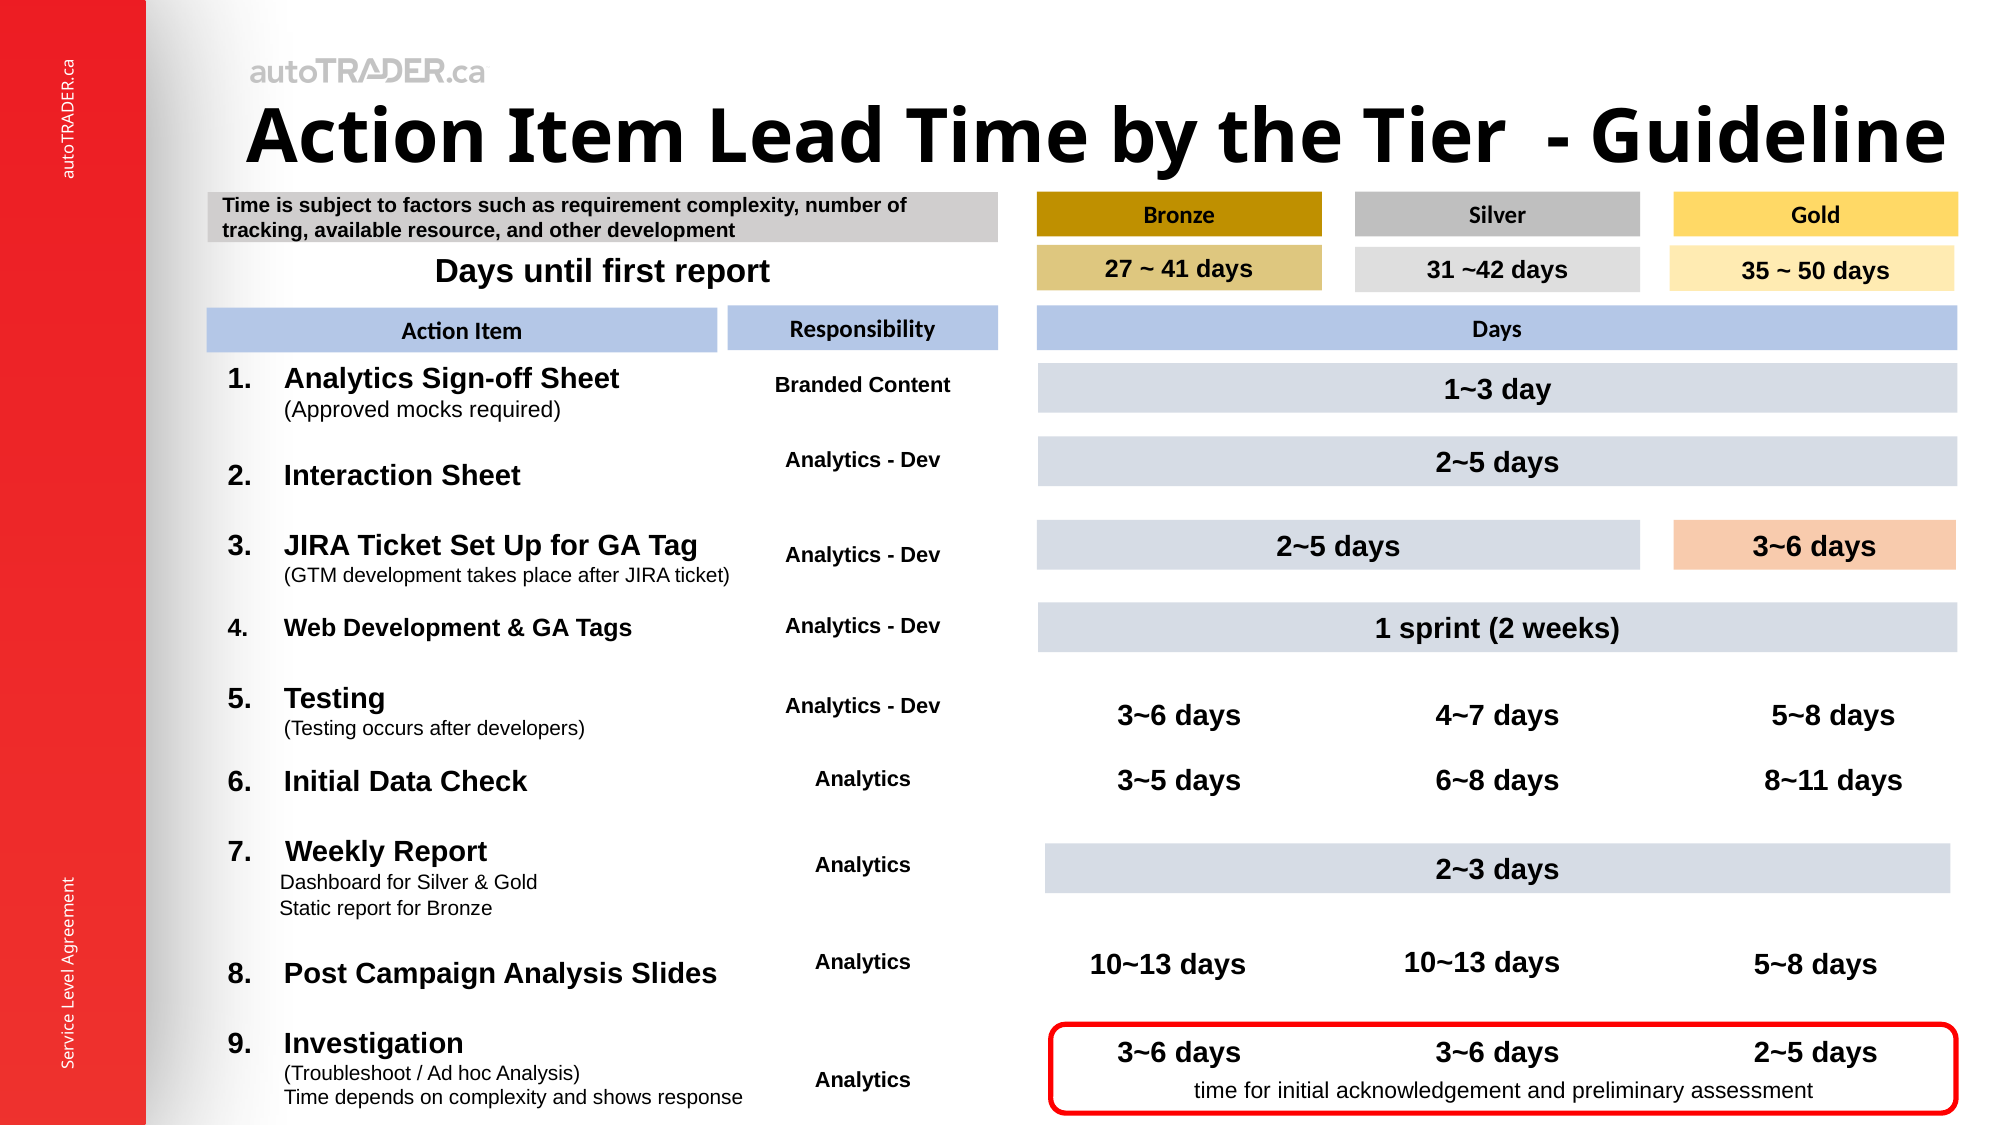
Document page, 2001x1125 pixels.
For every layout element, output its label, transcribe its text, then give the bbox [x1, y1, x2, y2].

text_box 27 ~ 41 days [1064, 244, 1295, 290]
text_box Analytics [731, 756, 995, 798]
text_box 4~7 days [1417, 688, 1578, 739]
text_box Analytics [773, 939, 995, 981]
text_box Bronze [1036, 191, 1322, 237]
text_box Branded Content [731, 363, 995, 405]
text_box 3~6 days [1064, 688, 1295, 739]
text_box 35 ~ 50 days [1701, 246, 1931, 292]
text_box Analytics - Dev [731, 438, 995, 480]
text_box 3~6 days [1673, 519, 1956, 570]
text_box [1036, 244, 1322, 291]
text_box Time is subject to factors such as requirement complexity, number of tracking, available resource, and other development [207, 192, 998, 243]
text_box Testing (Testing occurs after developers) Initial Data Check 7. Weekly Report Dashboard for Silver & Gold Static report for Bronze Post Campaign Analysis Slides Investigation (Troubleshoot / Ad hoc Analysis) Time depends on complexity and shows response [212, 672, 773, 1125]
text_box Action Item Lead Time by the Tier - Guideline [232, 79, 2000, 185]
text_box 2~5 days [1036, 519, 1641, 570]
text_box Gold [1673, 191, 1959, 237]
text_box Days until first report [207, 248, 998, 289]
text_box Analytics - Dev [731, 533, 995, 575]
text_box 31 ~42 days [1382, 246, 1613, 292]
text_box 5~8 days [1755, 688, 1912, 739]
text_box Days [1036, 305, 1958, 351]
text_box [1355, 246, 1641, 293]
text_box 1~3 day [1038, 363, 1958, 413]
text_box Analytics Sign-off Sheet (Approved mocks required) Interaction Sheet JIRA Ticket Set Up for GA Tag (GTM development takes place after JIRA ticket) Web Development & GA Tags [213, 351, 750, 649]
text_box Analytics - Dev [773, 683, 995, 725]
text_box 2~3 days [1045, 843, 1951, 894]
text_box Silver [1355, 191, 1641, 237]
text_box [1669, 245, 1955, 291]
picture [246, 44, 491, 108]
text_box 1 sprint (2 weeks) [1038, 602, 1958, 653]
text_box Action Item [206, 307, 718, 353]
text_box 6~8 days [1395, 754, 1601, 805]
text_box 8~11 days [1737, 754, 1930, 805]
text_box Analytics - Dev [731, 604, 995, 646]
text_box Analytics [773, 843, 995, 885]
text_box [1049, 1023, 1958, 1115]
text_box Analytics [773, 1058, 995, 1100]
text_box Responsibility [727, 305, 999, 351]
text_box 3~5 days [1064, 754, 1295, 805]
text_box 5~8 days [1737, 938, 1895, 988]
text_box 2~5 days [1038, 436, 1958, 487]
text_box time for initial acknowledgement and preliminary assessment [1179, 1067, 1855, 1111]
text_box 10~13 days [1063, 938, 1274, 988]
text_box 10~13 days [1370, 935, 1594, 986]
